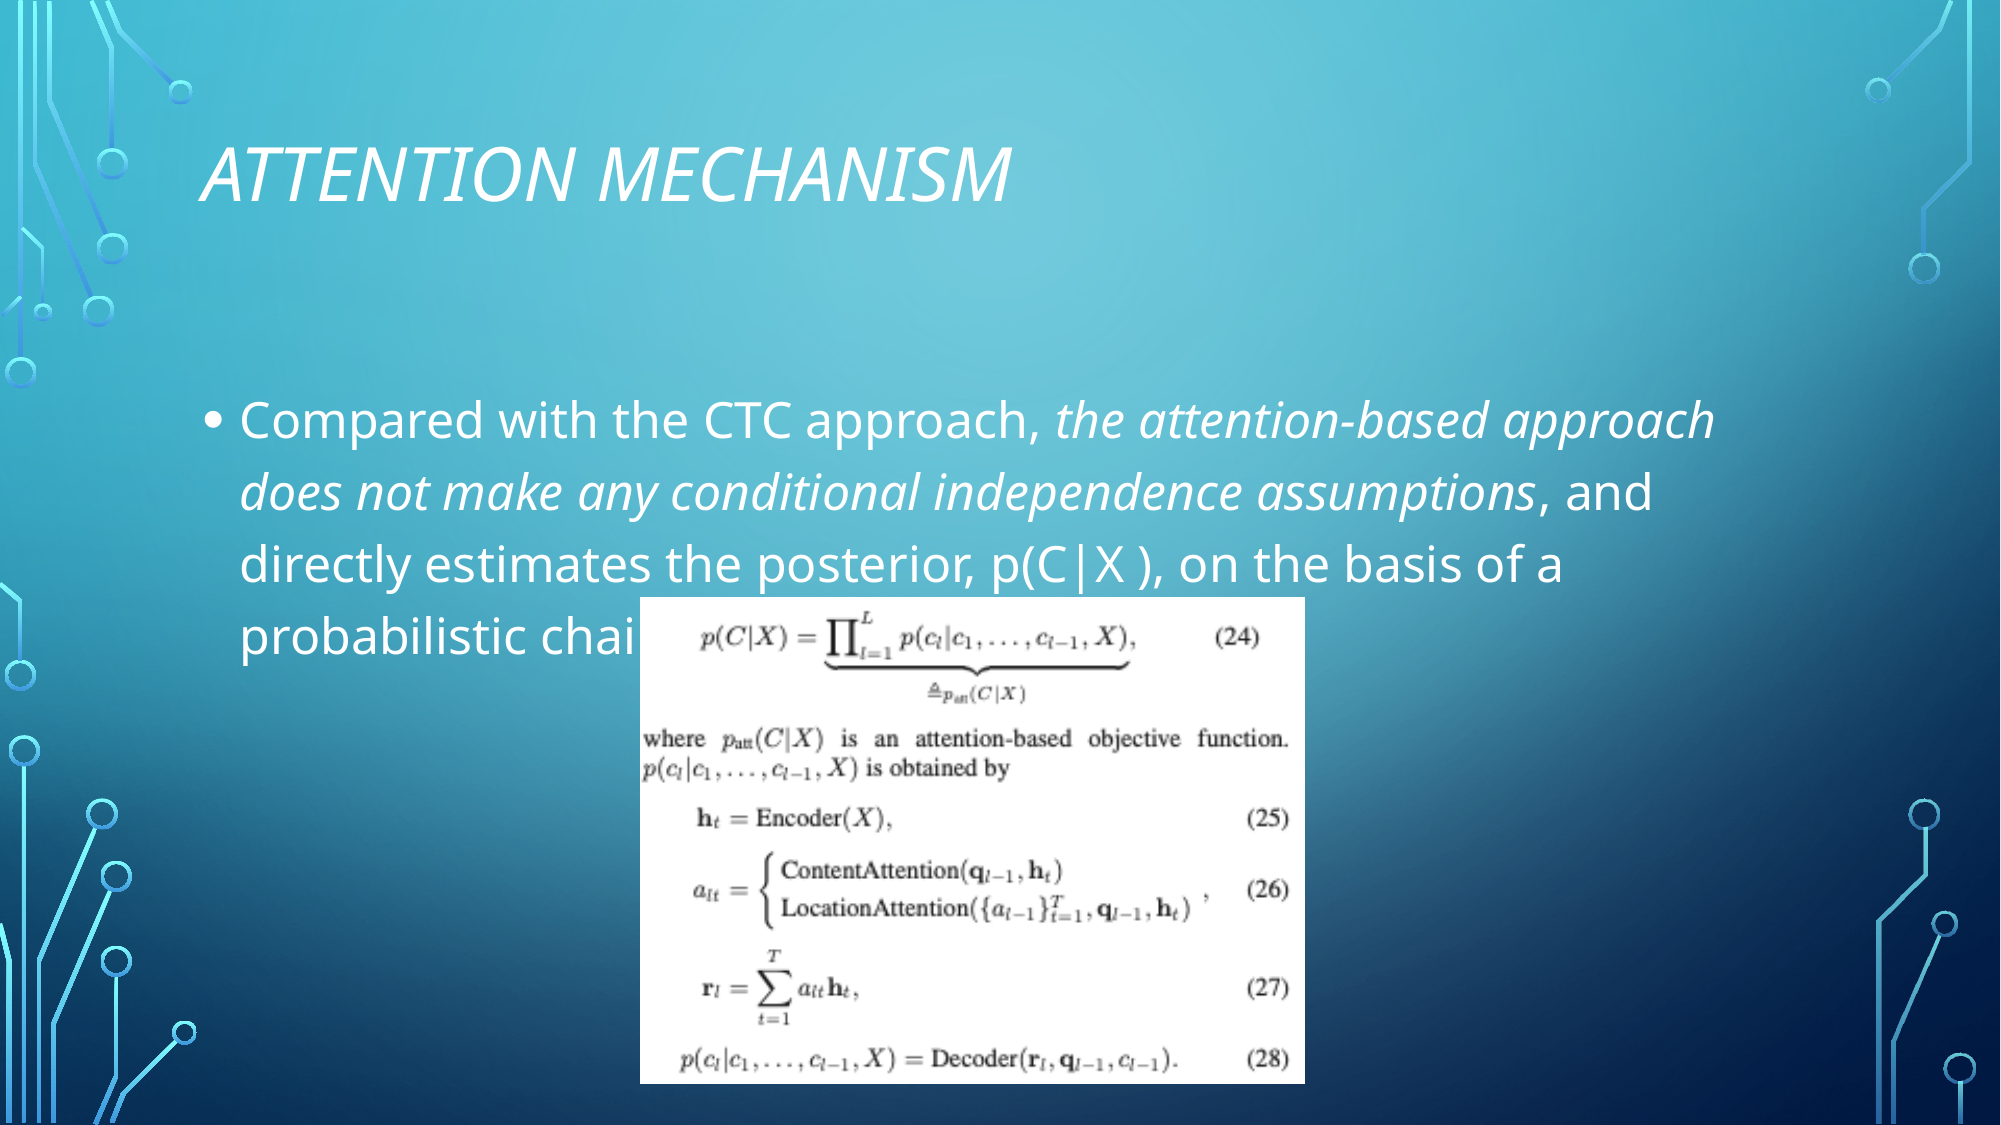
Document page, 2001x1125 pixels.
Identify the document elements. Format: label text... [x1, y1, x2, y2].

picture [639, 597, 1305, 1084]
title Attention Mechanism [187, 101, 1813, 344]
list Compared with the CTC approach, the attention-based approach does not make any conditional independence assumptions, and directly estimates the posterior, p(C|X ), on the basis of a probabilistic chain rule, as follows: [187, 369, 1813, 950]
